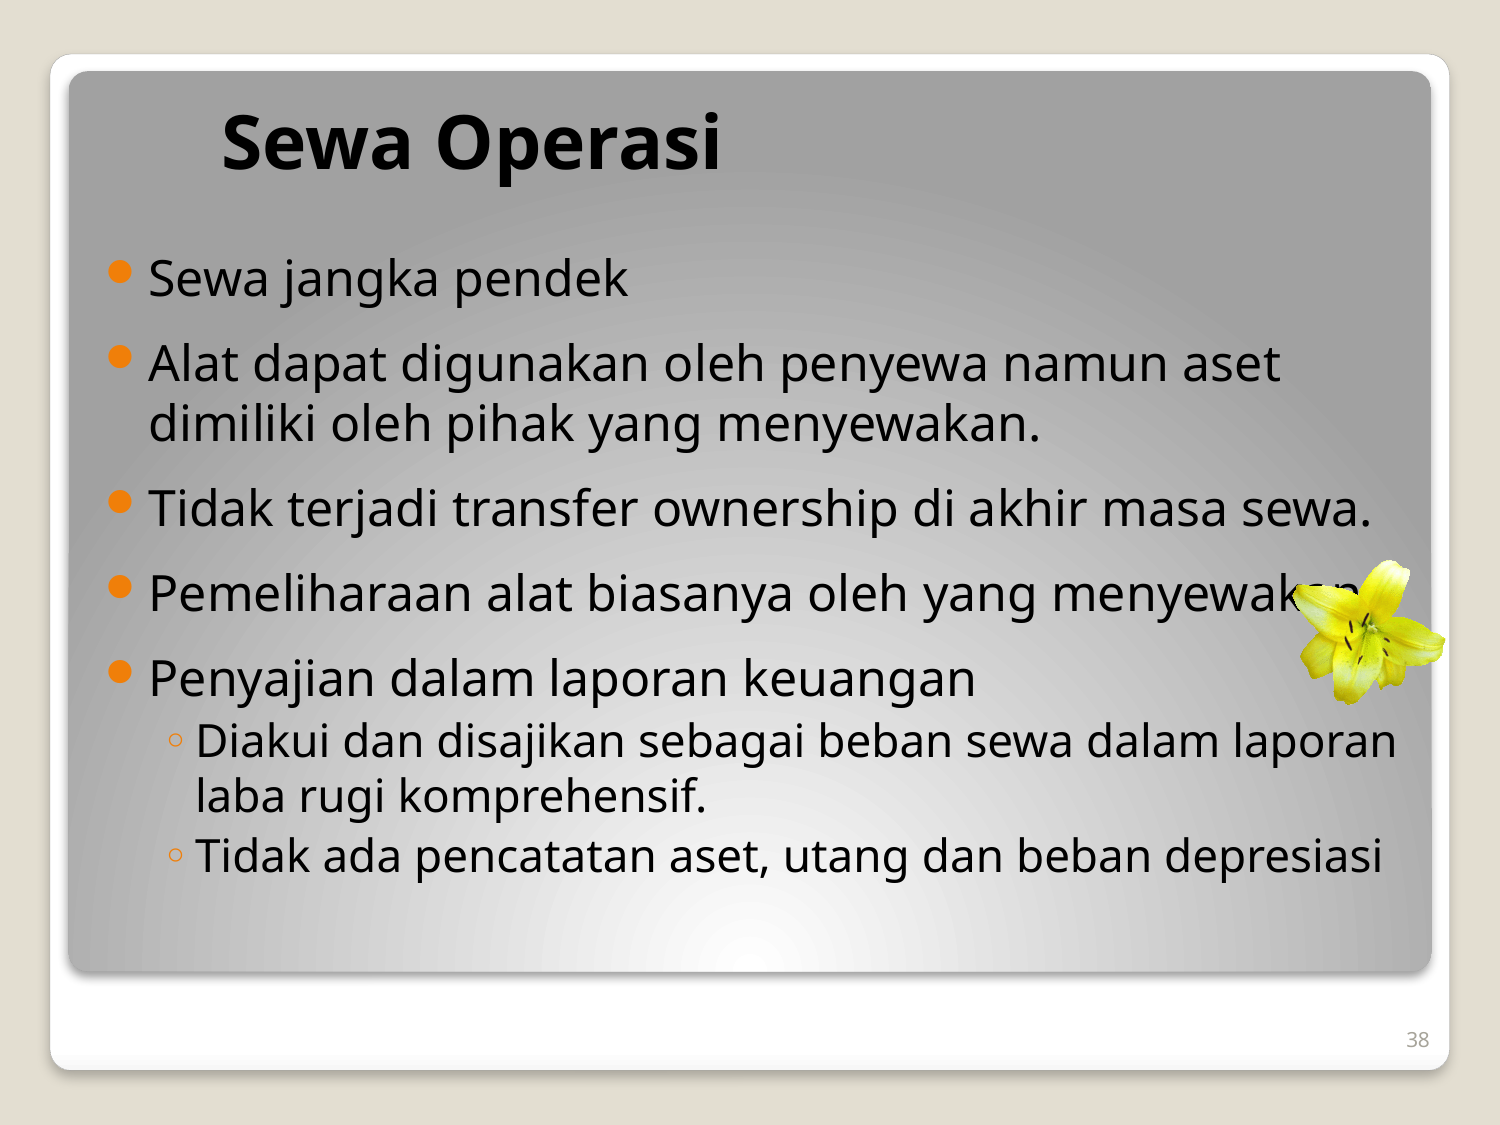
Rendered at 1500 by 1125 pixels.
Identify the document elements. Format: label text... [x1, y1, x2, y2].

picture [1293, 559, 1447, 705]
list Sewa jangka pendek Alat dapat digunakan oleh penyewa namun aset dimiliki oleh pihak yang menyewakan. Tidak terjadi transfer ownership di akhir masa sewa. Pemeliharaan alat biasanya oleh yang menyewakan Penyajian dalam laporan keuangan Diakui dan disajikan sebagai beban sewa dalam laporan laba rugi komprehensif. Tidak ada pencatatan aset, utang dan beban depresiasi [75, 231, 1425, 1024]
slide_number 38 [1369, 1002, 1445, 1063]
title Sewa Operasi [206, 31, 1415, 192]
